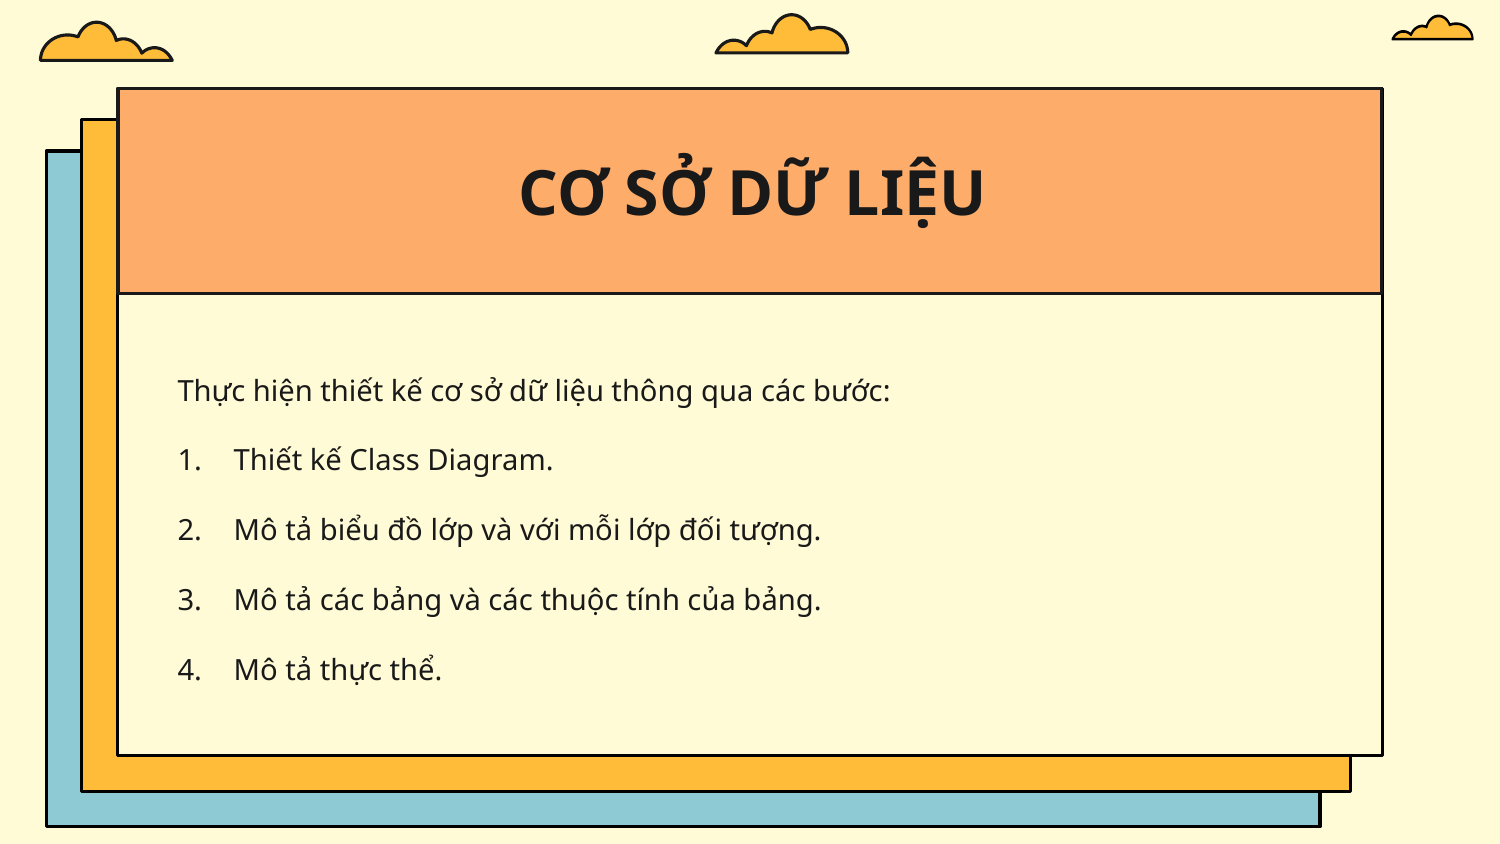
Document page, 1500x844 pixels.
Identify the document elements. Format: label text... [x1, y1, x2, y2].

title CƠ SỞ DỮ LIỆU [118, 88, 1388, 293]
subtitle Thực hiện thiết kế cơ sở dữ liệu thông qua các bước: Thiết kế Class Diagram. Mô tả biểu đồ lớp và với mỗi lớp đối tượng. Mô tả các bảng và các thuộc tính của bảng. Mô tả thực thể. [162, 321, 1326, 746]
